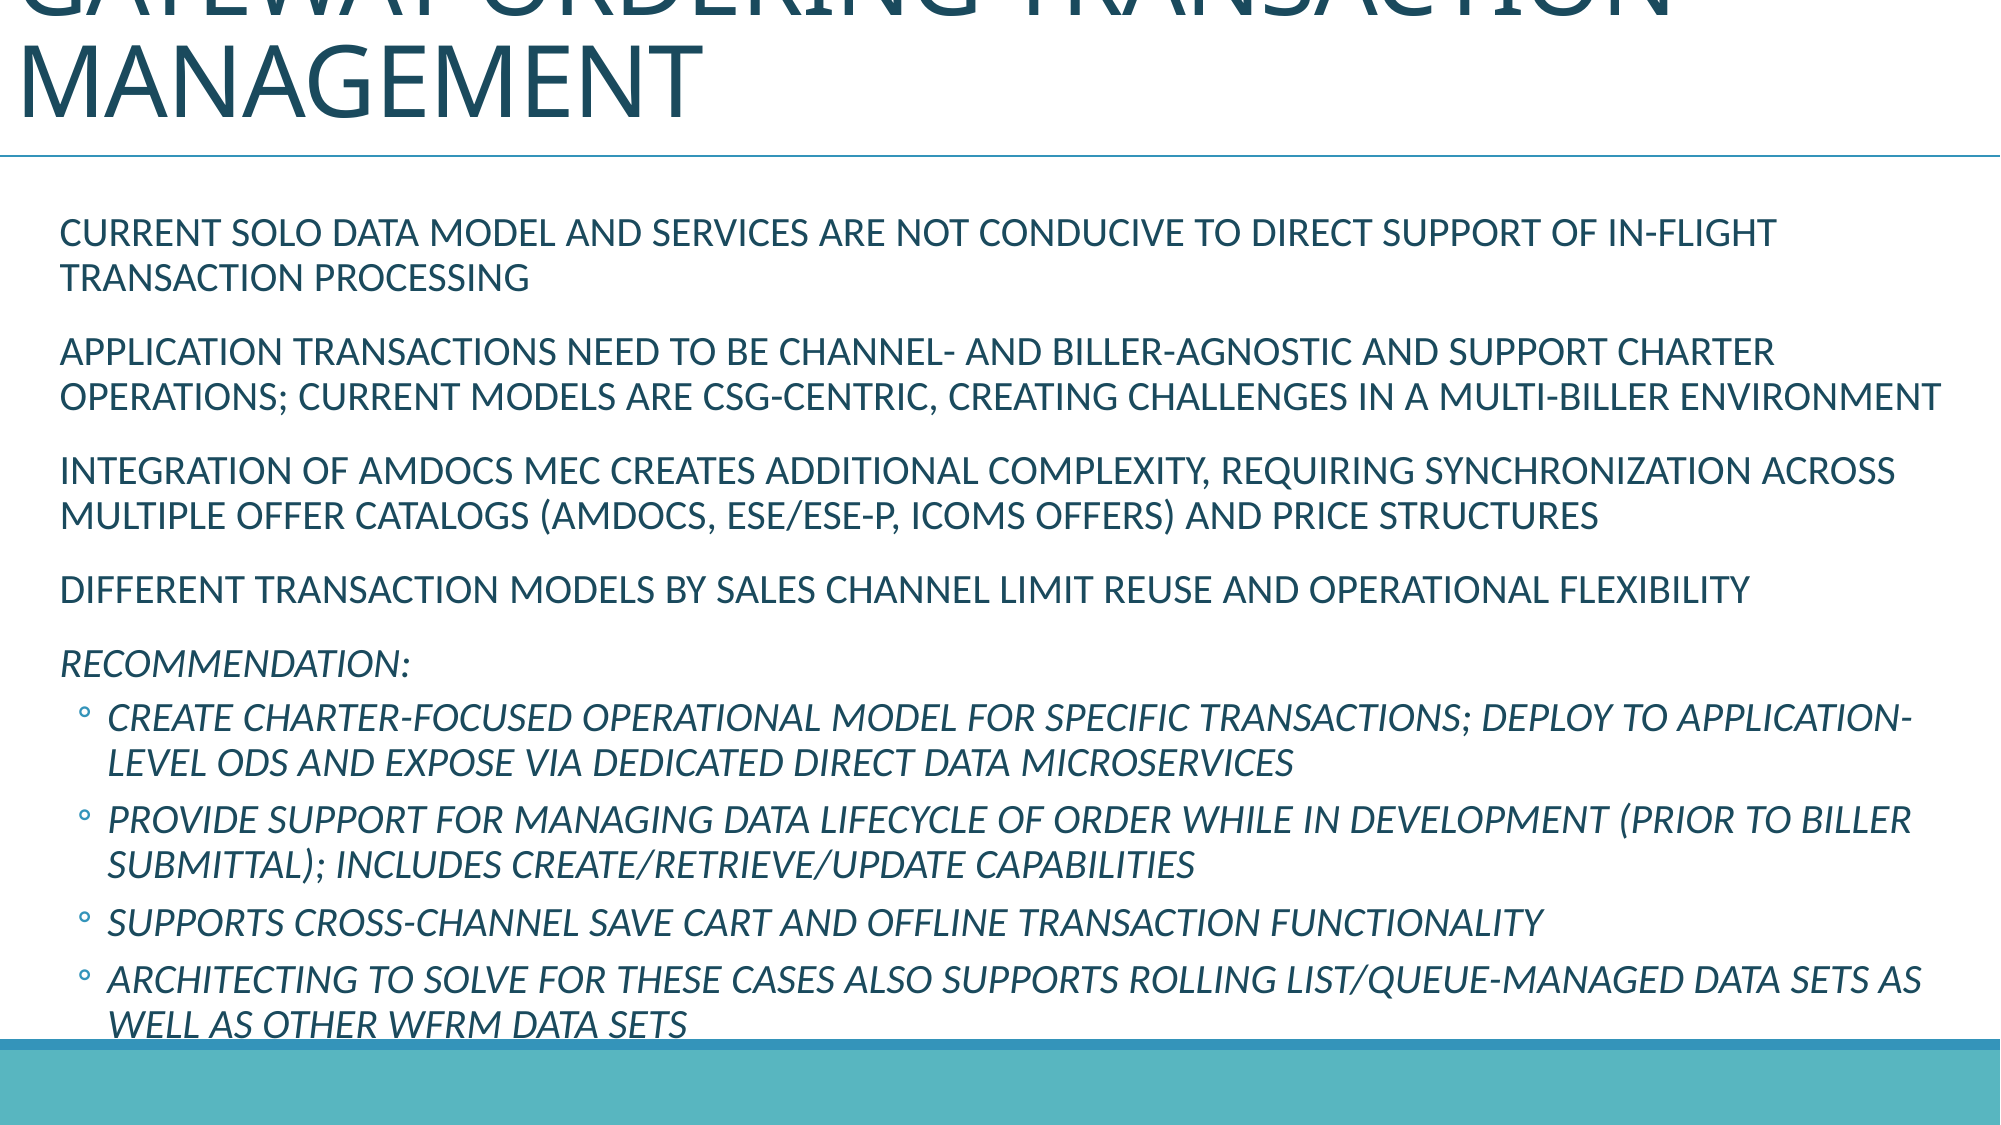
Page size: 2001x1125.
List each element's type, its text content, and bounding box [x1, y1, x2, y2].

list Current SOLO data model and services are not conducive to direct support of in-flight transaction processing Application transactions need to be channel- and biller-agnostic and support charter operations; current models are CSG-centric, creating challenges in a multi-biller environment Integration of Amdocs MEC creates additional complexity, requiring synchronization across multiple offer catalogs (Amdocs, ESE/ESE-P, ICOMS offers) and price structures Different transaction models by sales channel limit reuse and operational flexibility Recommendation: Create charter-focused operational model for specific transactions; deploy to application-level ODS and expose via dedicated direct data microservices Provide support for managing data lifecycle of order while in development (prior to biller submittal); includes create/retrieve/update capabilities Supports cross-channel save cart and offline transaction functionality Architecting to solve for these cases also supports rolling list/queue-managed data sets as well as other WFRM data sets [44, 202, 1955, 1023]
title Gateway Ordering Transaction Management [0, 0, 2000, 146]
